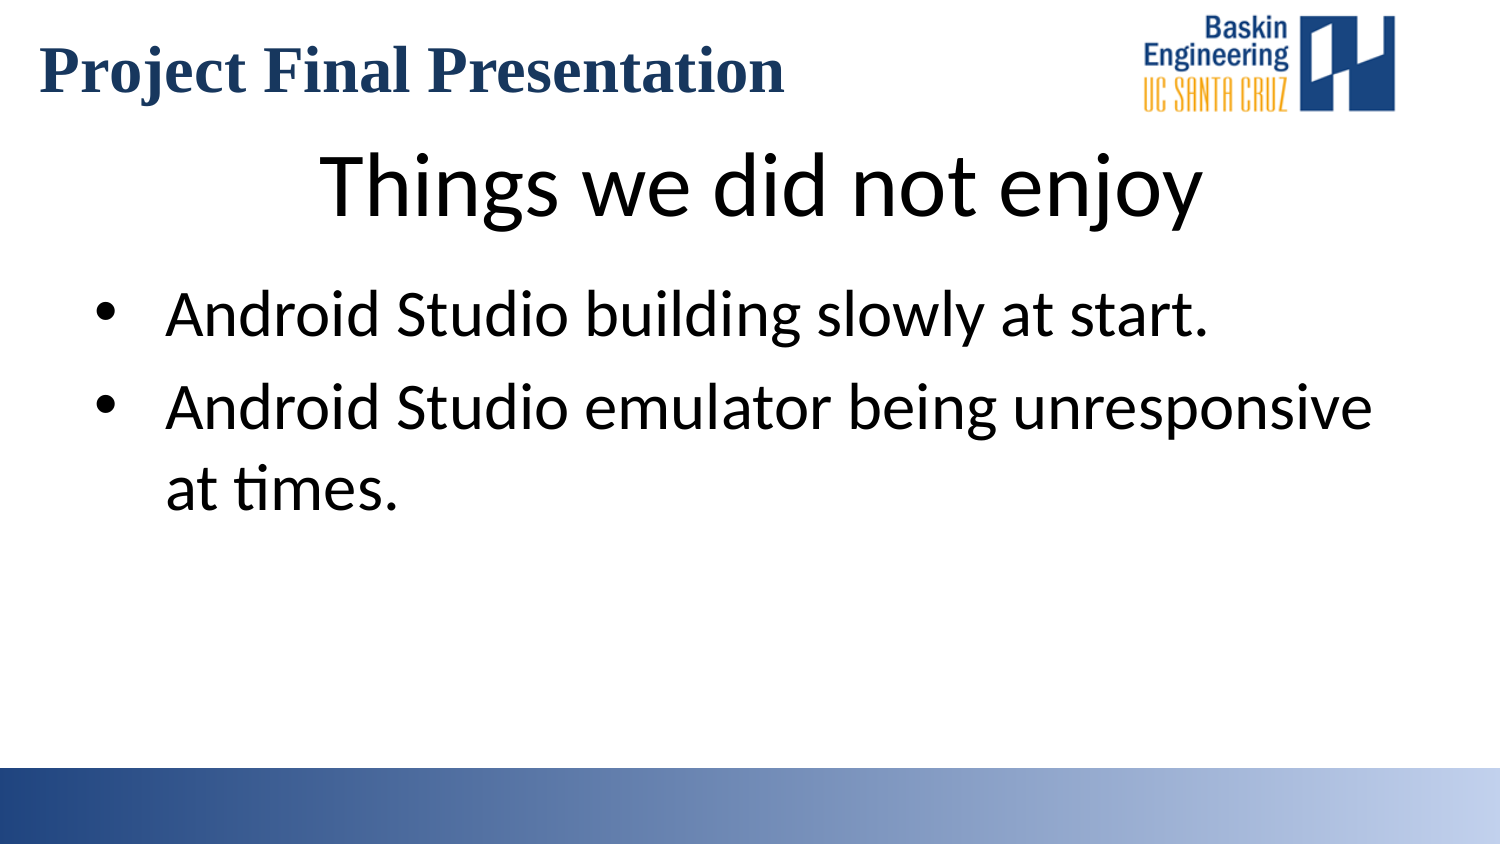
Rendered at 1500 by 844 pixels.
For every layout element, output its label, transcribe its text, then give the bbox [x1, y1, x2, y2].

text_box [0, 768, 1500, 844]
picture [1134, 9, 1407, 120]
title Things we did not enjoy [87, 109, 1438, 250]
text_box Project Final Presentation [24, 18, 1129, 91]
list Android Studio building slowly at start. Android Studio emulator being unresponsive at times. [75, 262, 1425, 754]
